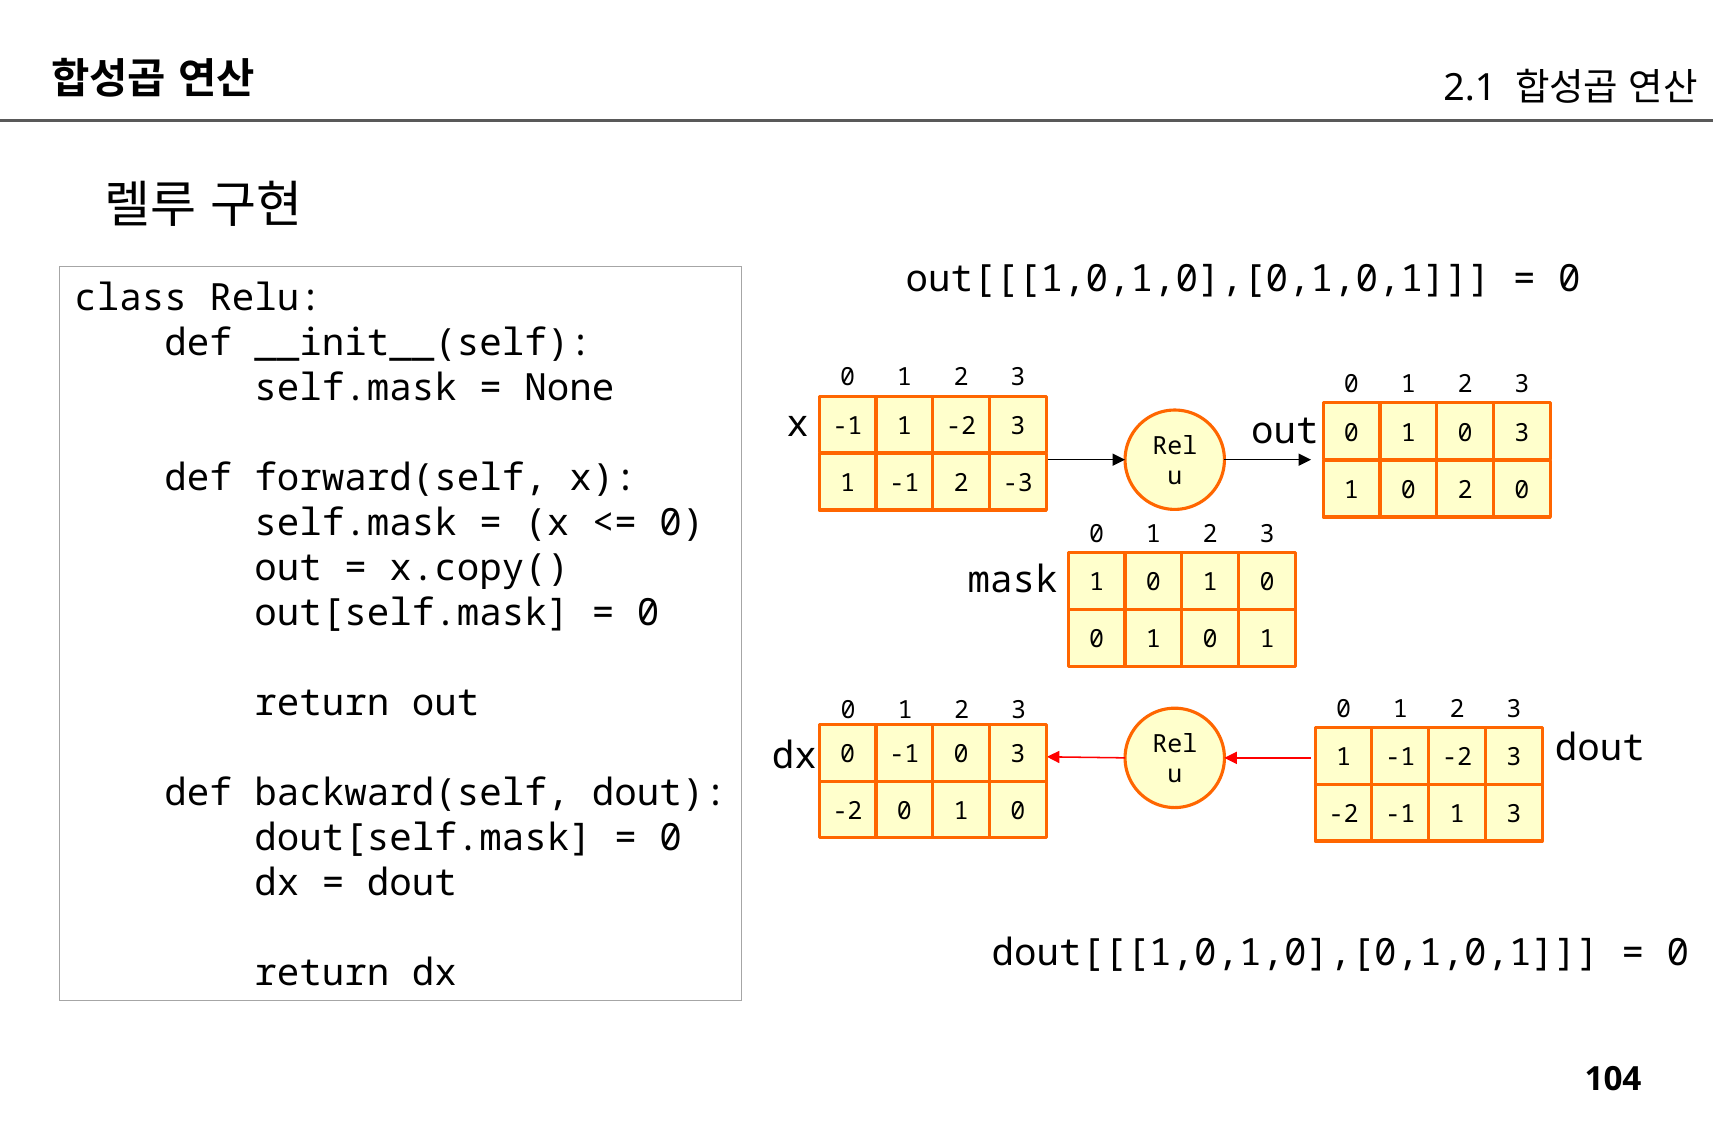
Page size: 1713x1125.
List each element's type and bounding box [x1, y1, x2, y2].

text_box [890, 246, 1596, 306]
text_box [11, 13, 803, 105]
text_box [89, 164, 318, 240]
text_box [916, 44, 1713, 111]
text_box [757, 678, 1312, 840]
text_box [1313, 677, 1660, 843]
text_box [59, 266, 742, 1001]
text_box [771, 345, 1552, 668]
text_box [976, 921, 1704, 981]
